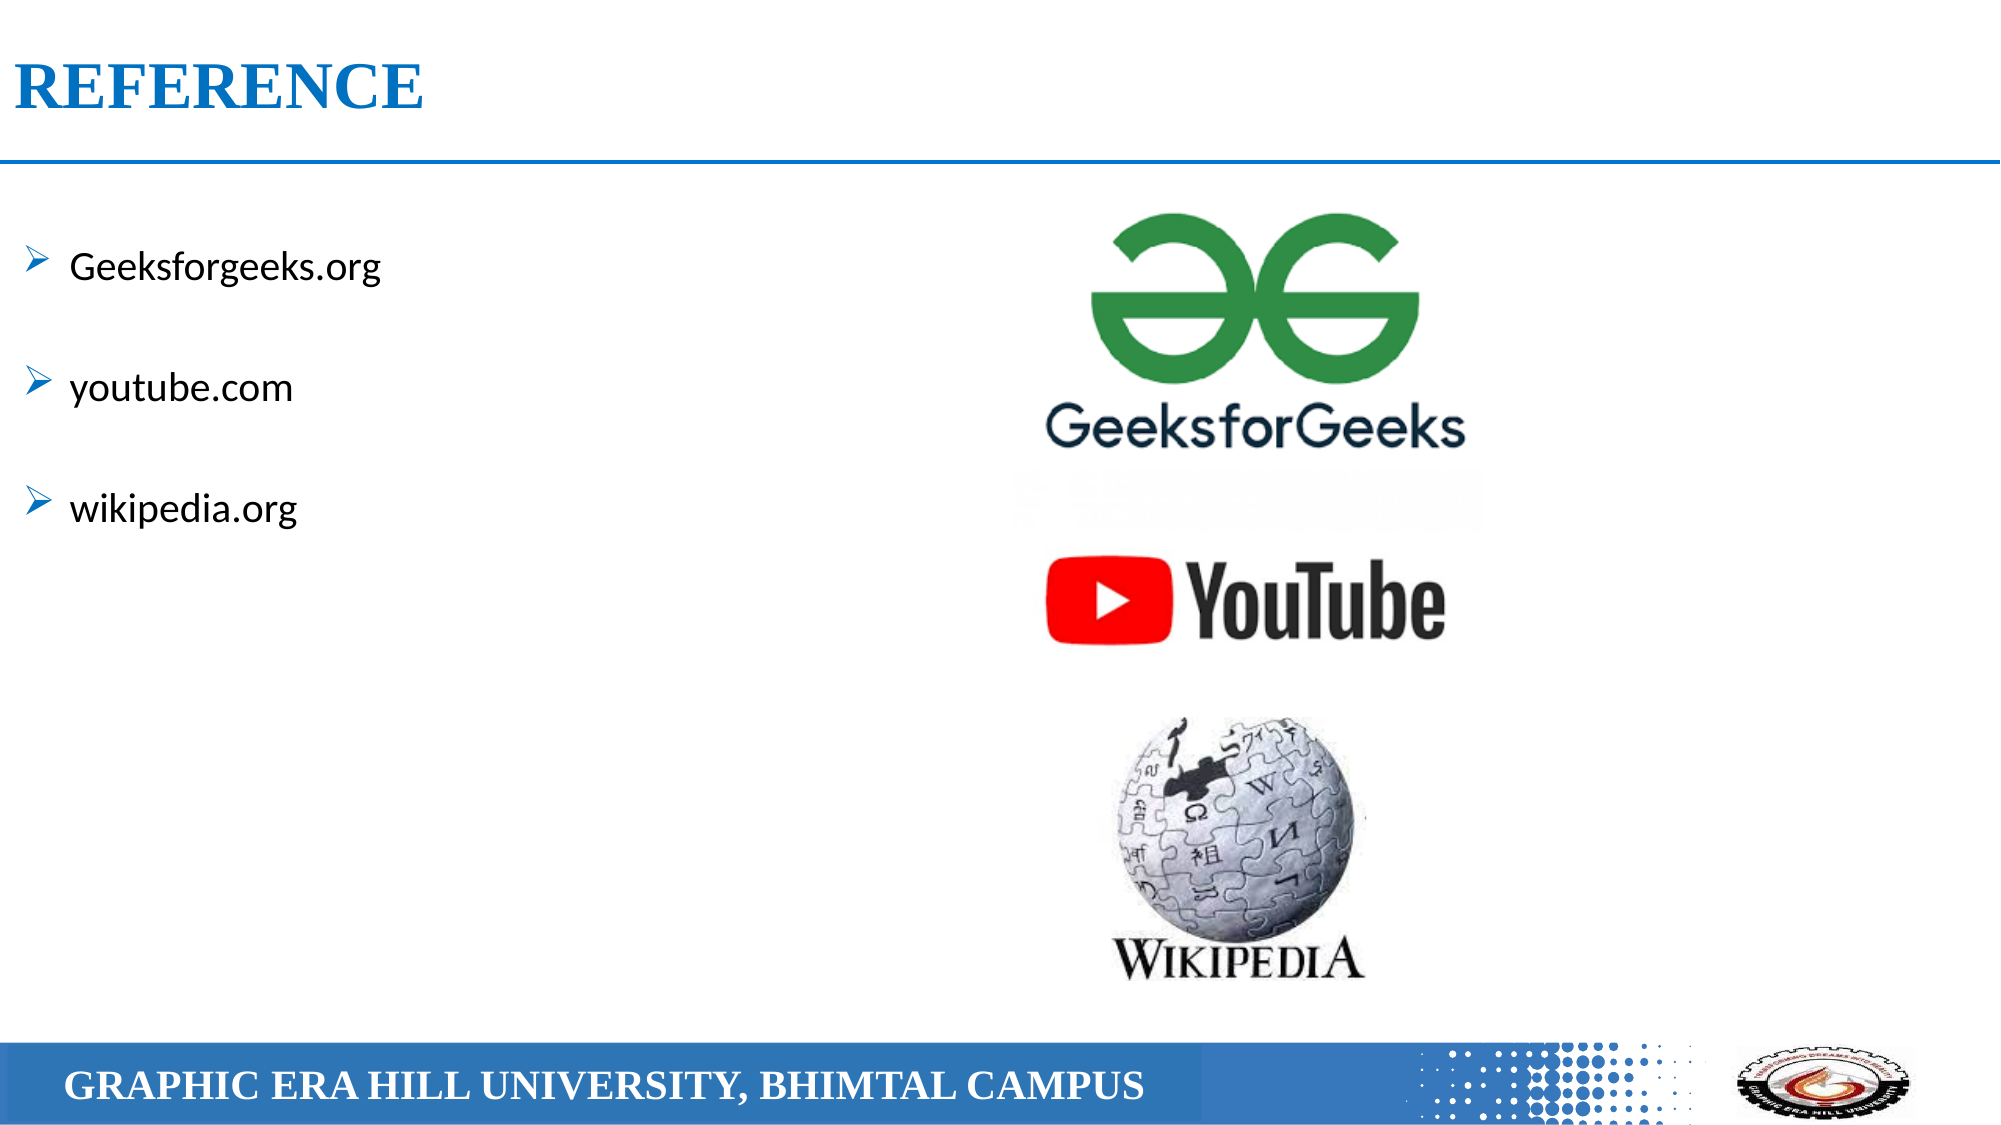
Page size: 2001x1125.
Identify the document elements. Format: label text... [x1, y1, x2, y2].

picture [999, 468, 1482, 981]
picture [999, 200, 1482, 458]
picture [1729, 1044, 1916, 1122]
title reference [0, 12, 1782, 161]
list Geeksforgeeks.org youtube.com wikipedia.org [7, 181, 1163, 1032]
text_box GRAPHIC ERA HILL UNIVERSITY, BHIMTAL GRAPHIC ERA HILL UNIVERSITY, BHIMTAL CAMPUS [7, 1043, 1202, 1122]
